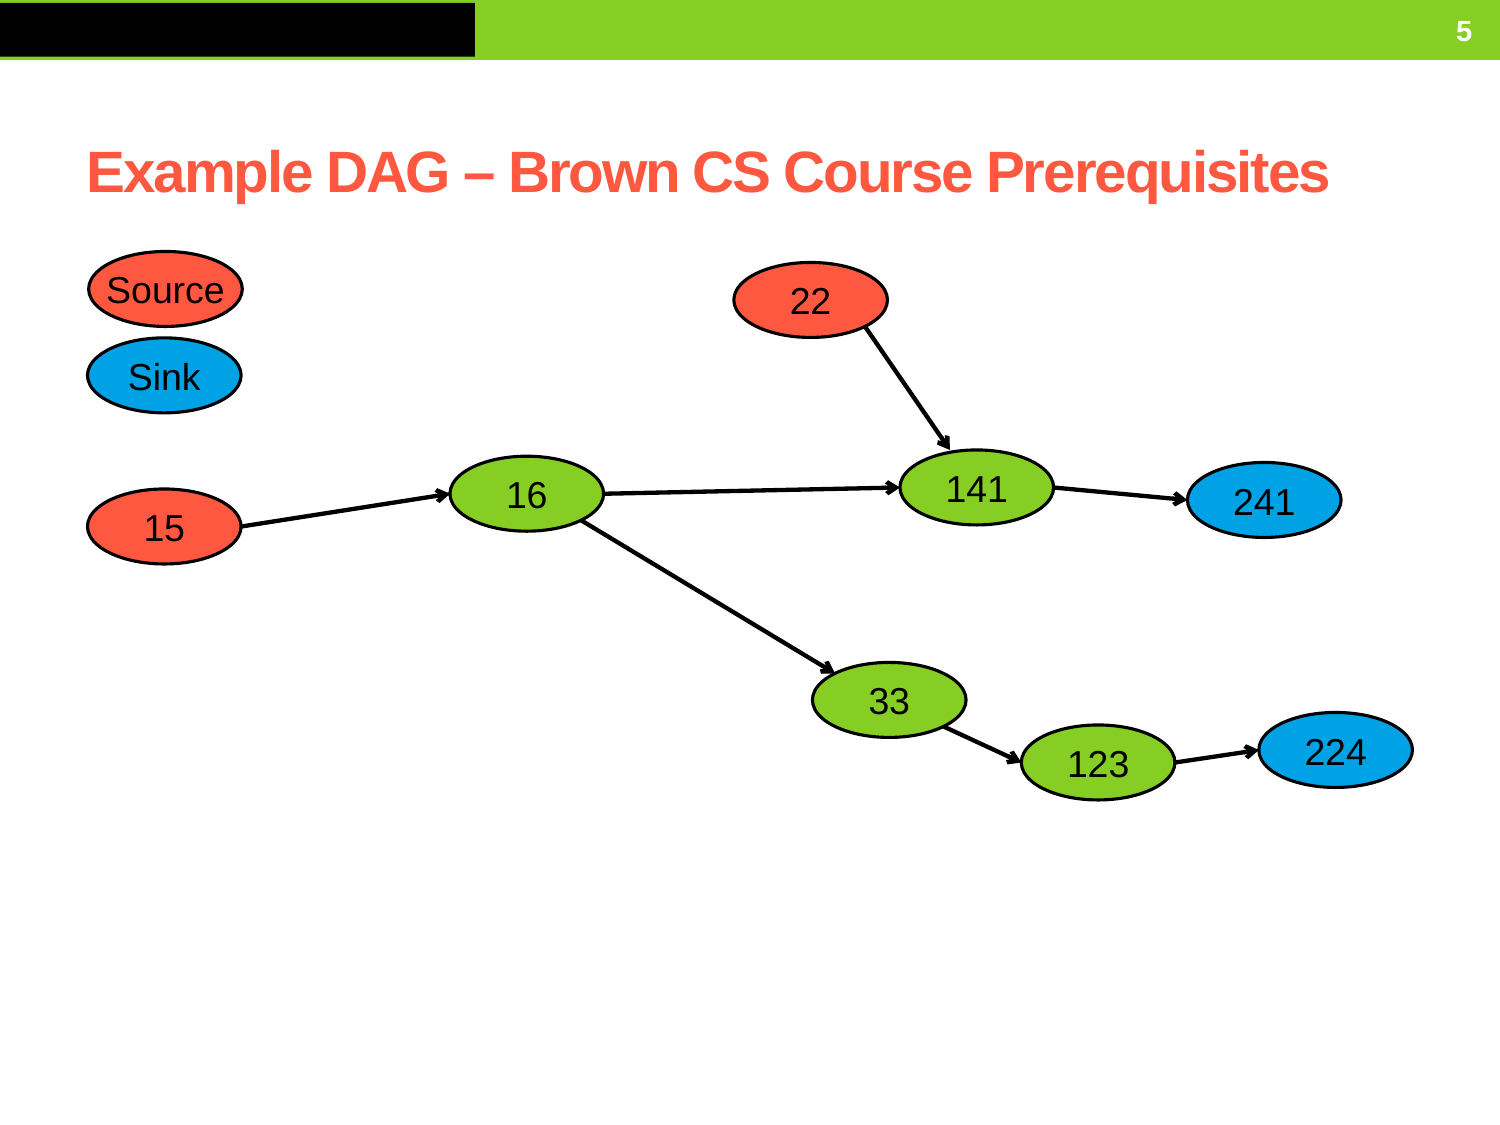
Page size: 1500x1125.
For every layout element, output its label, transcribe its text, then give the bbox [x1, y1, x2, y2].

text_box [240, 493, 451, 527]
text_box 224 [1259, 712, 1413, 788]
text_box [864, 326, 951, 451]
text_box 22 [733, 262, 888, 338]
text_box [1053, 487, 1188, 501]
text_box Source [88, 251, 243, 327]
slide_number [0, 2, 475, 57]
text_box 123 [1023, 724, 1174, 800]
text_box 241 [1189, 462, 1342, 538]
text_box 33 [812, 662, 967, 738]
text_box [943, 726, 1022, 763]
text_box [580, 519, 836, 674]
slide_number 5 [1312, 3, 1488, 57]
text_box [1174, 749, 1260, 763]
text_box 141 [900, 449, 1054, 525]
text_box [603, 487, 901, 494]
text_box 15 [87, 488, 240, 564]
title Example DAG – Brown CS Course Prerequisites [71, 87, 1422, 250]
text_box Sink [87, 337, 242, 413]
text_box 16 [450, 456, 603, 532]
